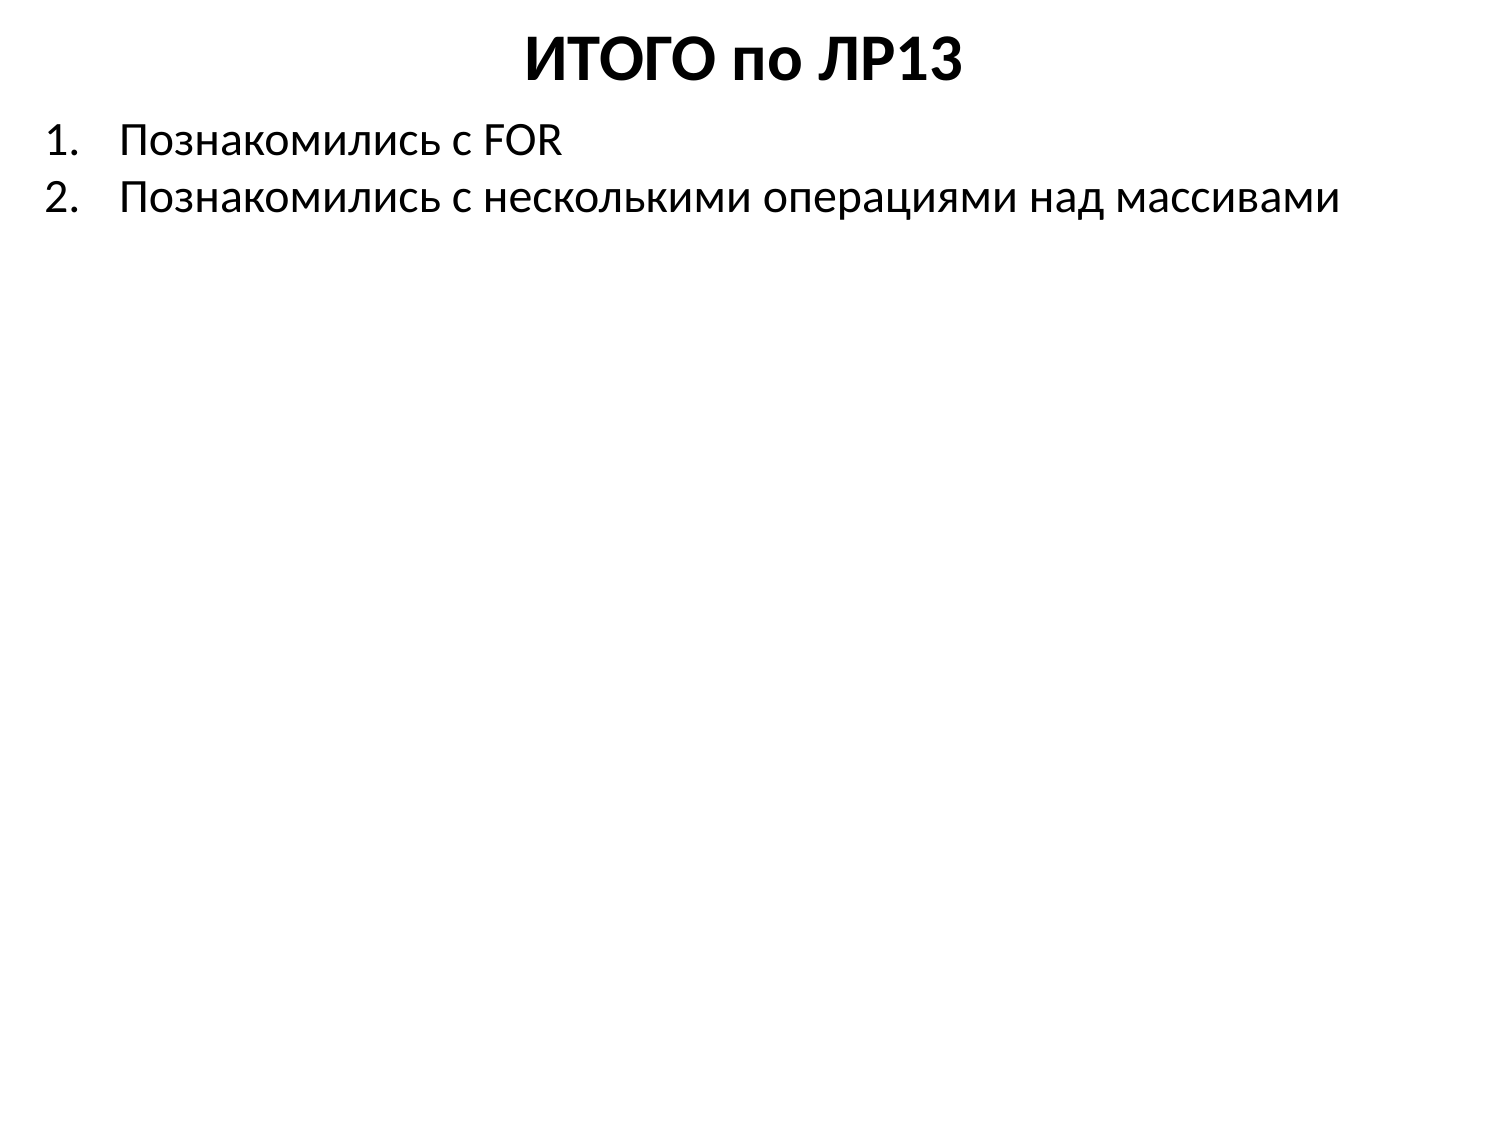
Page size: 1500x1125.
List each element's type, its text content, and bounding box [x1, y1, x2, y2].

text_box Познакомились с FOR Познакомились с несколькими операциями над массивами [29, 100, 1433, 288]
title ИТОГО по ЛР13 [29, 19, 1459, 88]
